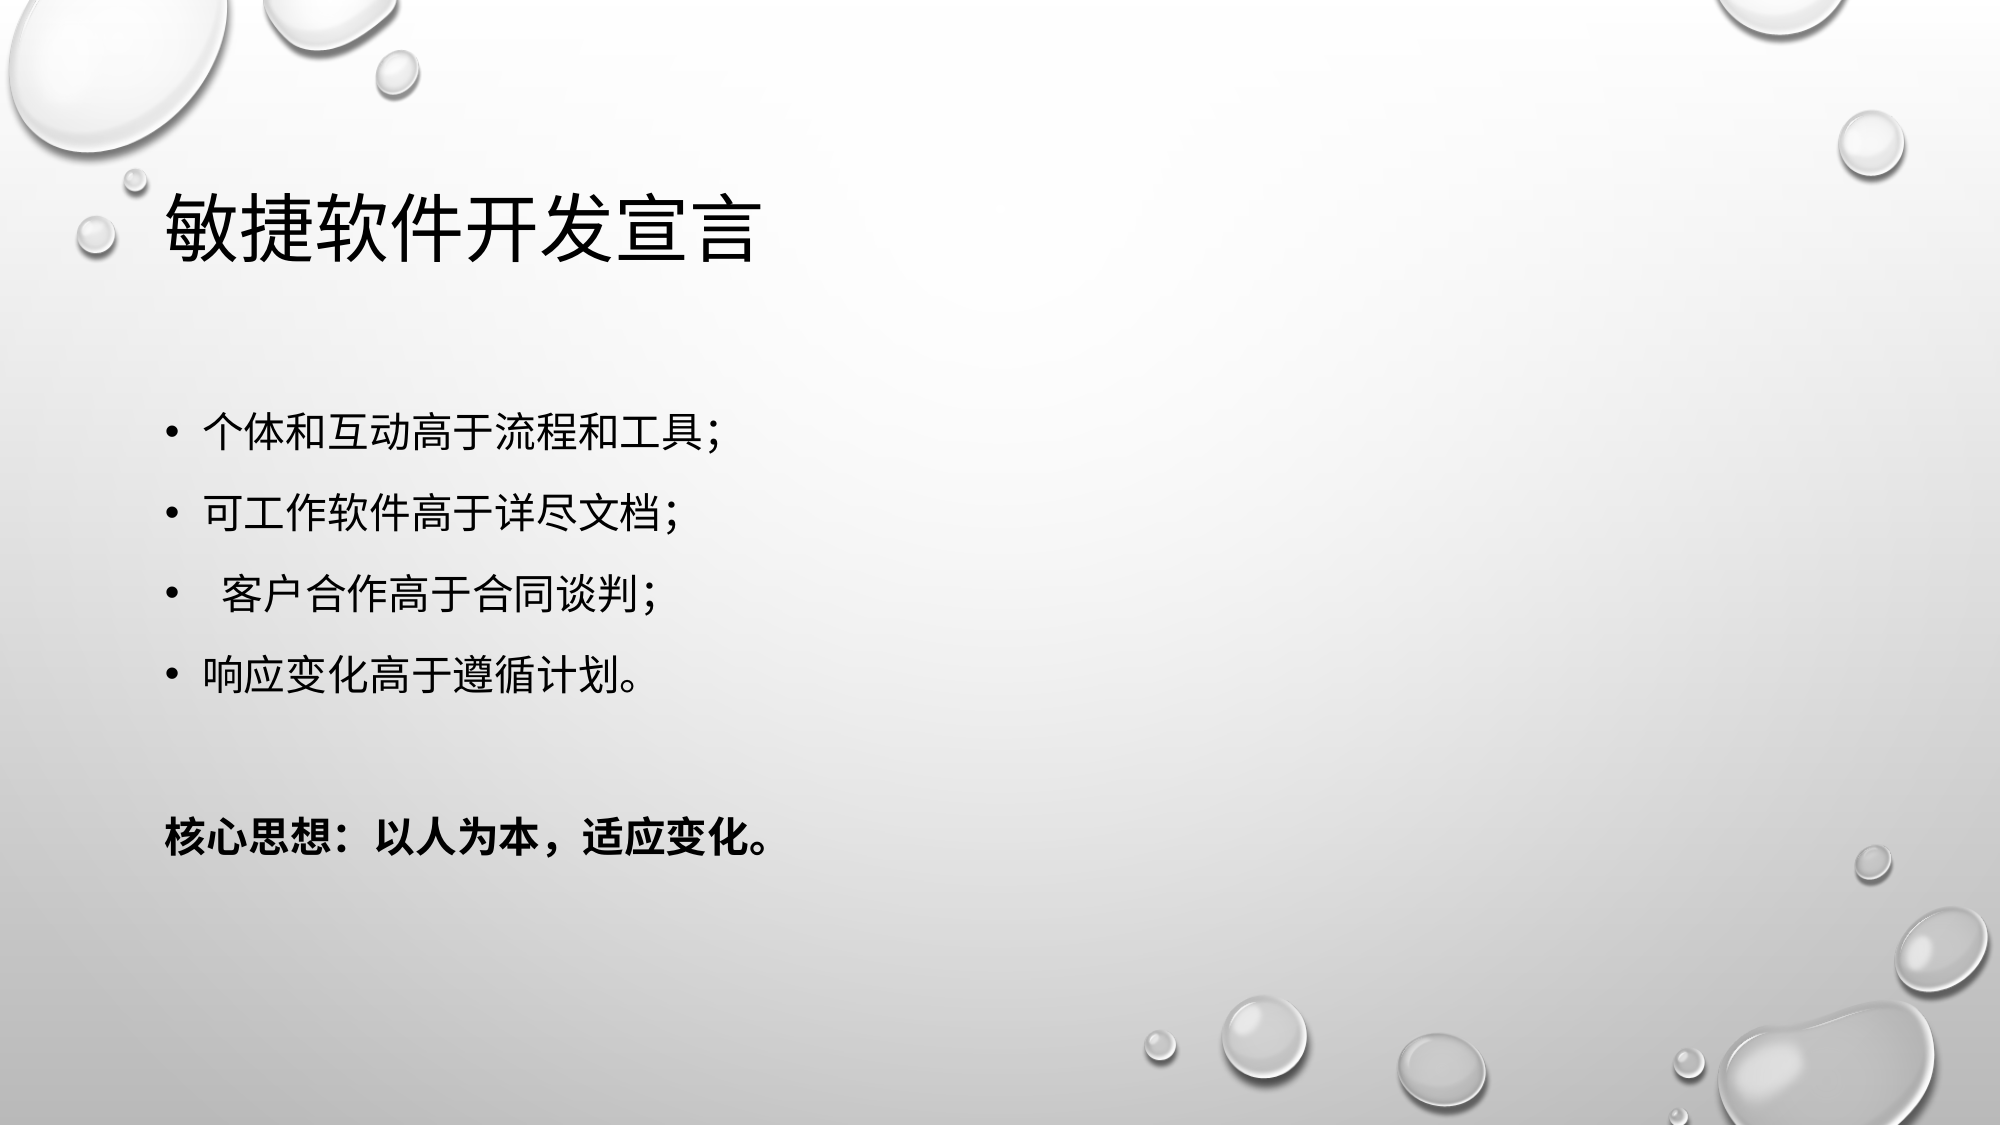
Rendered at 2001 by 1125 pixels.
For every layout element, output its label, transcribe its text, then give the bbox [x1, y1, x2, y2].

picture [0, 0, 2000, 1125]
title 敏捷软件开发宣言 [149, 101, 1851, 364]
list 个体和互动高于流程和工具； 可工作软件高于详尽文档； 客户合作高于合同谈判； 响应变化高于遵循计划。 核心思想：以人为本，适应变化。 [149, 388, 1850, 950]
